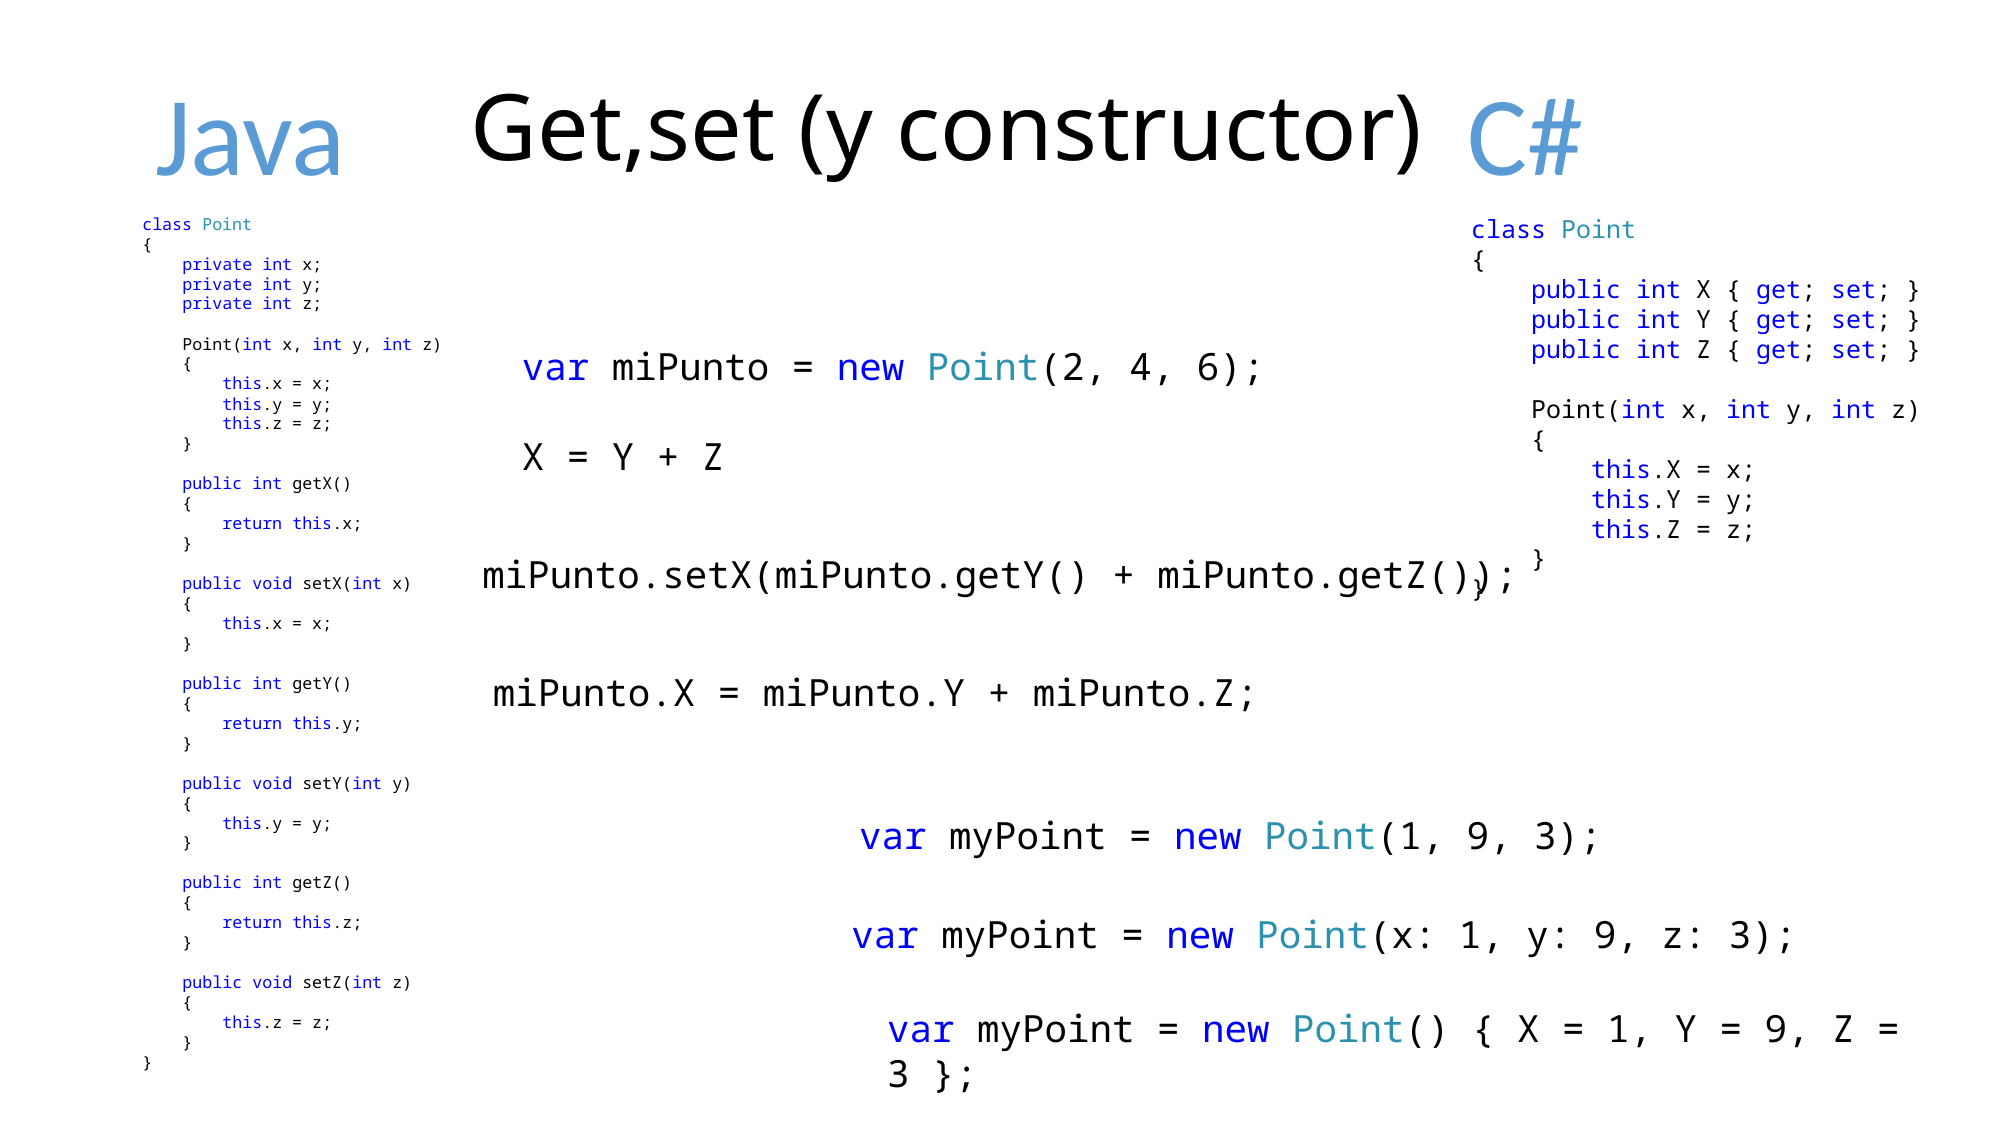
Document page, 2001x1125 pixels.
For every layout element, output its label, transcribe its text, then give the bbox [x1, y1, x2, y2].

text_box var miPunto = new Point(2, 4, 6); X = Y + Z [507, 335, 1393, 485]
text_box miPunto.setX(miPunto.getY() + miPunto.getZ()); [467, 543, 1533, 604]
title Get,set (y constructor) [455, 22, 1486, 240]
text_box var myPoint = new Point() { X = 1, Y = 9, Z = 3 }; [872, 997, 1933, 1103]
text_box class Point { private int x; private int y; private int z; Point(int x, int y, int z) { this.x = x; this.y = y; this.z = z; } public int getX() { return this.x; } public void setX(int x) { this.x = x; } public int getY() { return this.y; } public void setY(int y) { this.y = y; } public int getZ() { return this.z; } public void setZ(int z) { this.z = z; } } [127, 206, 533, 1080]
text_box Java [127, 55, 374, 206]
text_box class Point { public int X { get; set; } public int Y { get; set; } public int Z { get; set; } Point(int x, int y, int z) { this.X = x; this.Y = y; this.Z = z; } } [1456, 206, 1961, 611]
text_box var myPoint = new Point(x: 1, y: 9, z: 3); [836, 904, 1811, 964]
text_box var myPoint = new Point(1, 9, 3); [844, 804, 1617, 865]
text_box C# [1402, 55, 1649, 206]
text_box miPunto.X = miPunto.Y + miPunto.Z; [478, 661, 1273, 722]
